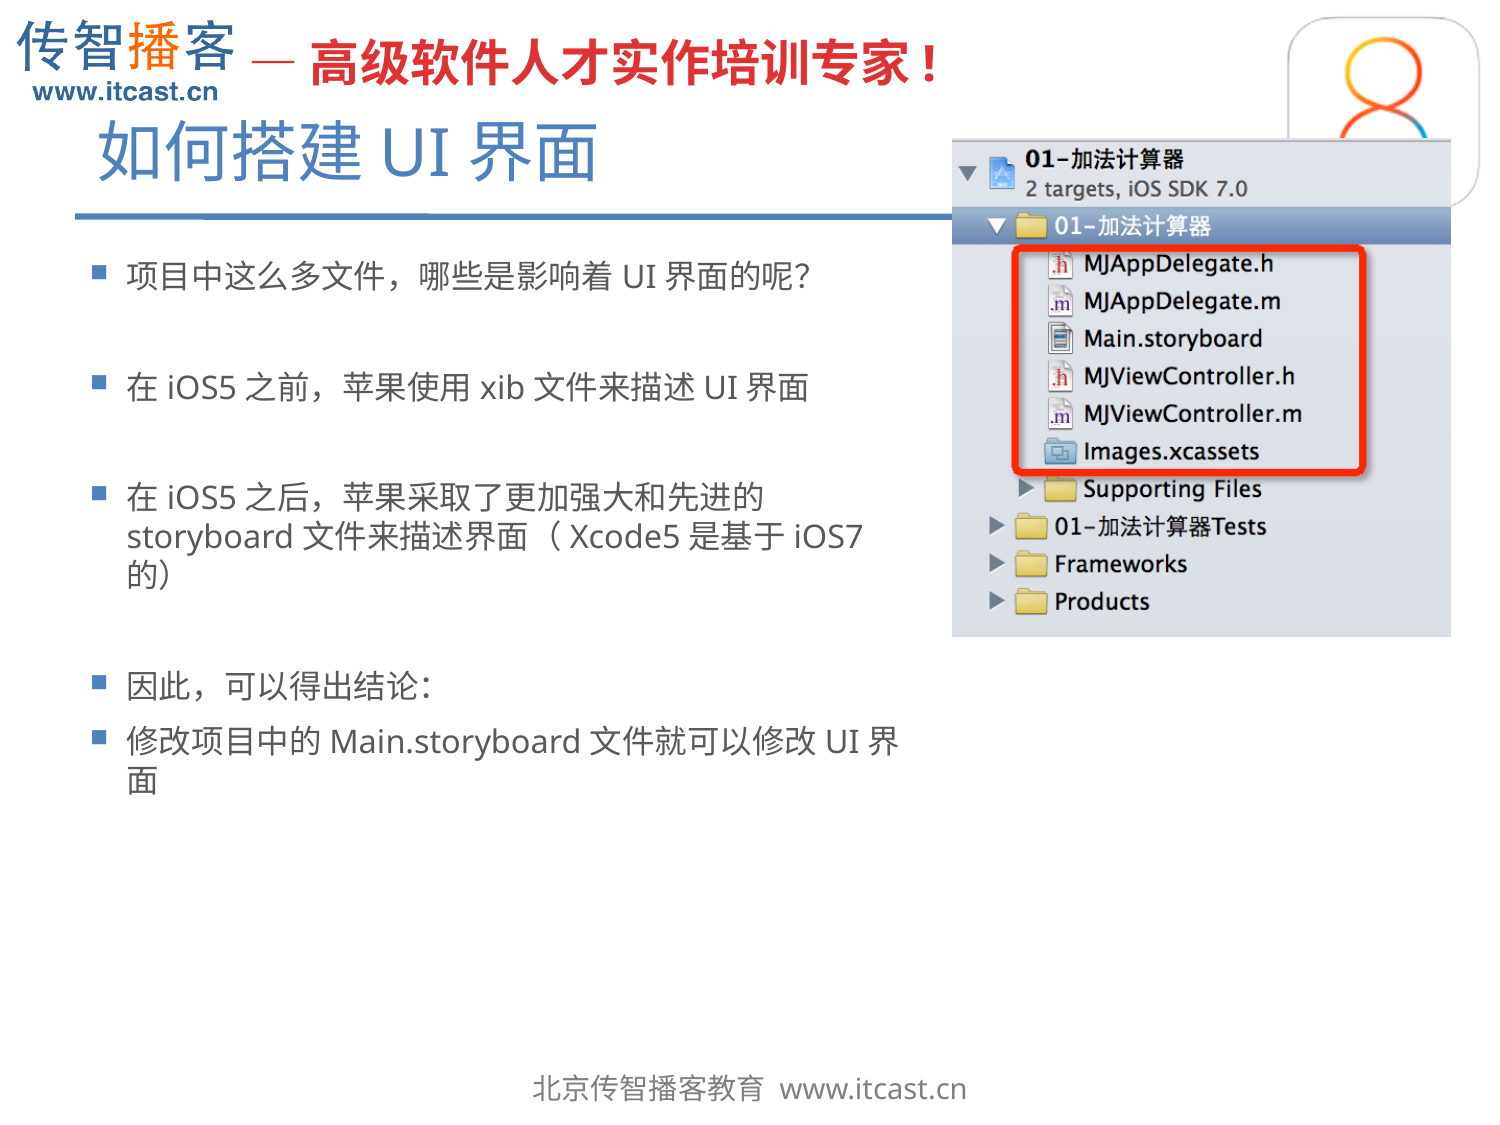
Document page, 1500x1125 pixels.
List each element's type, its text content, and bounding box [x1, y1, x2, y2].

title 如何搭建UI界面 [81, 102, 1416, 238]
picture [16, 19, 234, 101]
list 项目中这么多文件，哪些是影响着UI界面的呢？ 在iOS5之前，苹果使用xib文件来描述UI界面 在iOS5之后，苹果采取了更加强大和先进的storyboard文件来描述界面（Xcode5是基于iOS7的） 因此，可以得出结论： 修改项目中的Main.storyboard文件就可以修改UI界面 [75, 248, 930, 812]
picture [952, 0, 1497, 638]
